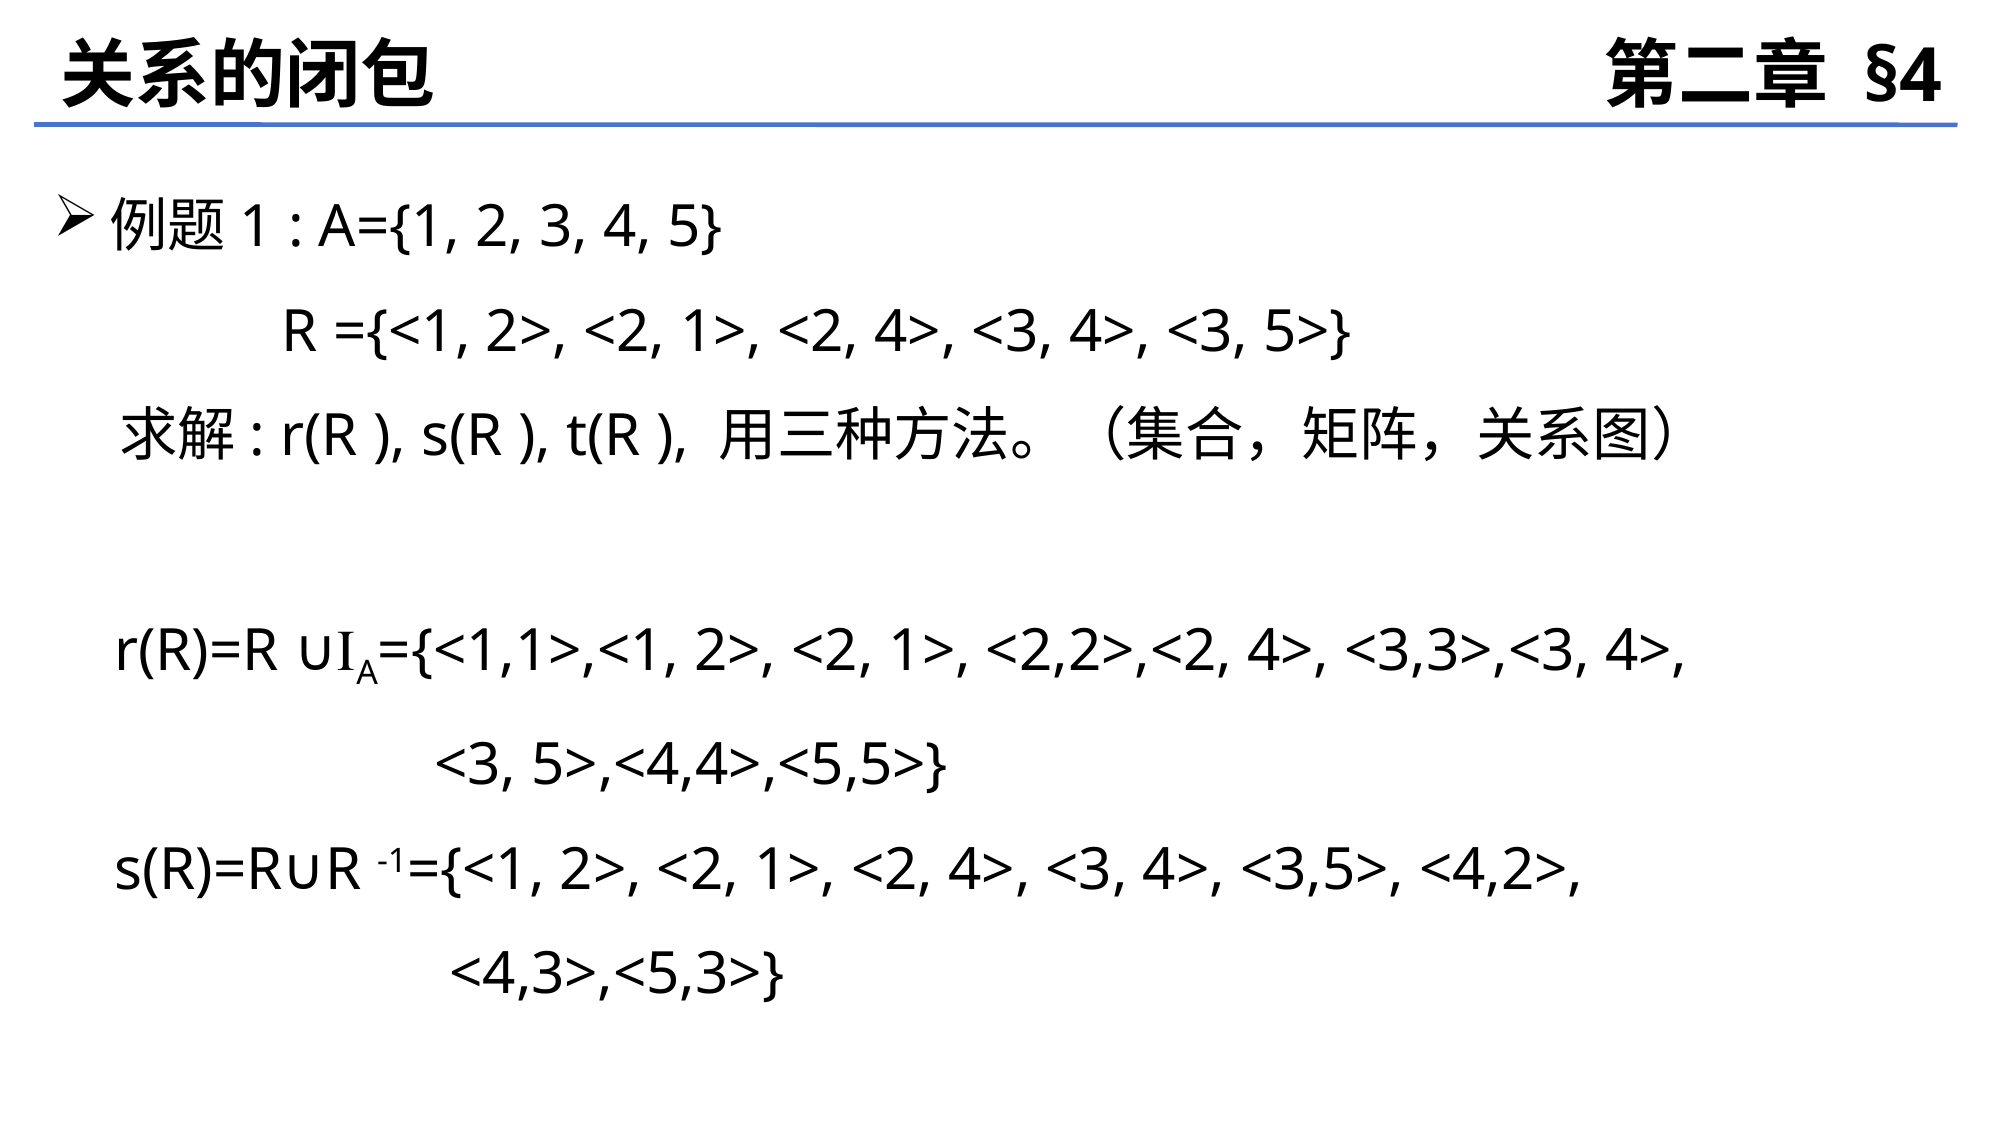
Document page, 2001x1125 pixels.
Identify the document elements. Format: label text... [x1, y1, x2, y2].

text_box 例题1 : A={1, 2, 3, 4, 5} R ={<1, 2>, <2, 1>, <2, 4>, <3, 4>, <3, 5>} 求解: r(R ), s(R ), t(R ), 用三种方法。（集合，矩阵，关系图） r(R)=R ∪A={<1,1>,<1, 2>, <2, 1>, <2,2>,<2, 4>, <3,3>,<3, 4>, <3, 5>,<4,4>,<5,5>} s(R)=R∪R -1={<1, 2>, <2, 1>, <2, 4>, <3, 4>, <3,5>, <4,2>, <4,3>,<5,3>} [38, 145, 1958, 1059]
text_box 第二章 §4 [1576, 19, 1958, 124]
text_box 关系的闭包 [46, 18, 911, 124]
